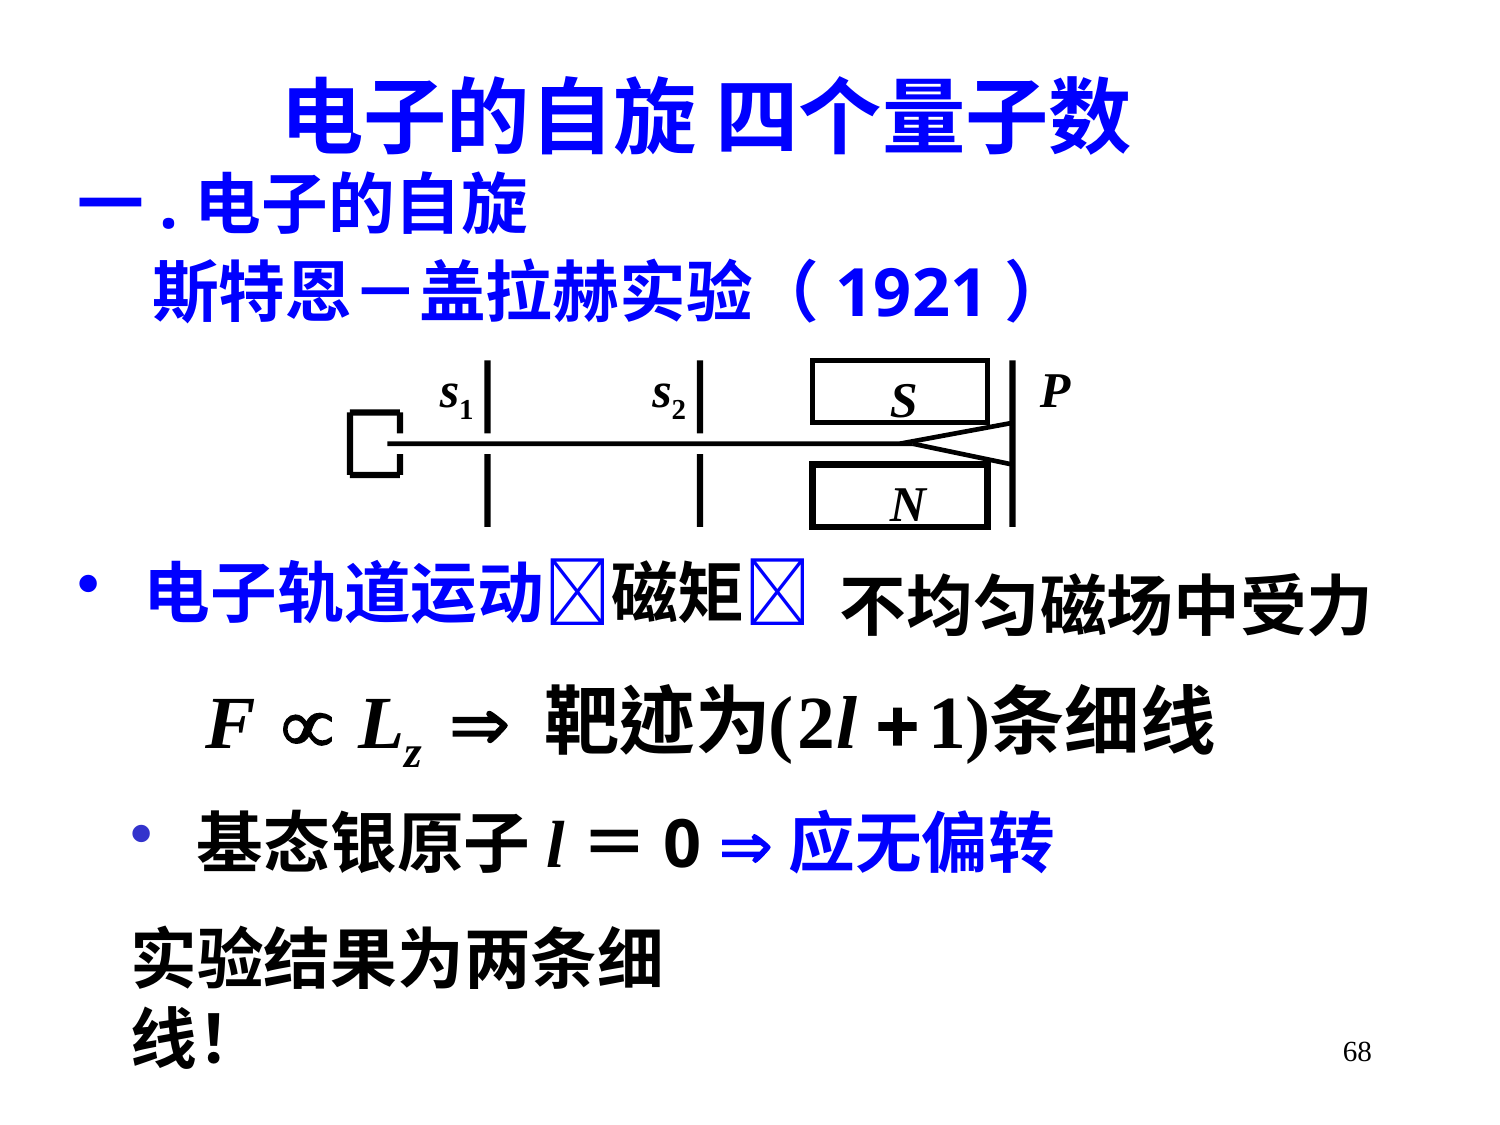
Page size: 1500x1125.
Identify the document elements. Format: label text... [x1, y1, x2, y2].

text_box 电子轨道运动磁矩 [62, 543, 829, 639]
text_box 不均匀磁场中受力 [825, 556, 1407, 651]
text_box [190, 665, 1234, 787]
text_box 实验结果为两条细线！ [115, 909, 800, 1084]
text_box 斯特恩－盖拉赫实验（1921） [137, 242, 1088, 338]
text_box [349, 349, 1101, 540]
text_box 电子的自旋 四个量子数 [265, 57, 1219, 172]
text_box 基态银原子l＝0 应无偏转 [115, 793, 1316, 889]
slide_number 68 [1074, 1024, 1388, 1101]
text_box 一.电子的自旋 [62, 154, 600, 250]
